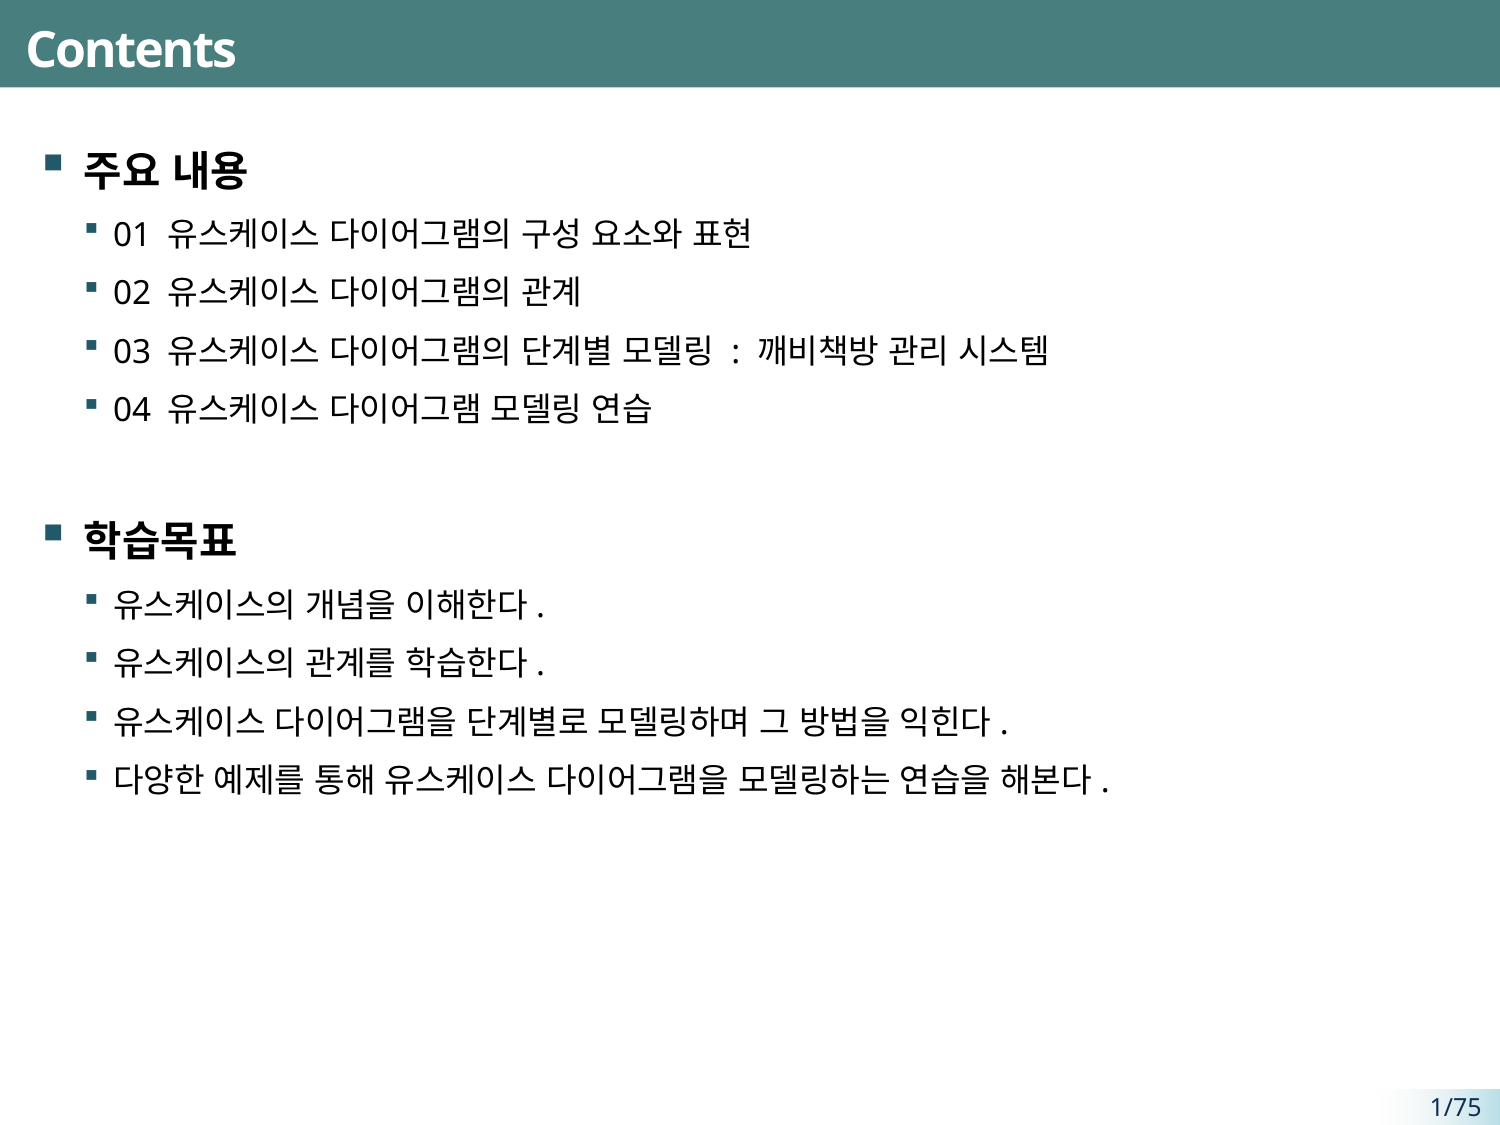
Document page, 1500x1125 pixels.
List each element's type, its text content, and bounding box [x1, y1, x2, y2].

title Contents [10, 8, 1288, 87]
list 주요 내용 01 유스케이스 다이어그램의 구성 요소와 표현 02 유스케이스 다이어그램의 관계 03 유스케이스 다이어그램의 단계별 모델링 : 깨비책방 관리 시스템 04 유스케이스 다이어그램 모델링 연습 학습목표 유스케이스의 개념을 이해한다. 유스케이스의 관계를 학습한다. 유스케이스 다이어그램을 단계별로 모델링하며 그 방법을 익힌다. 다양한 예제를 통해 유스케이스 다이어그램을 모델링하는 연습을 해본다. [10, 126, 1481, 1057]
